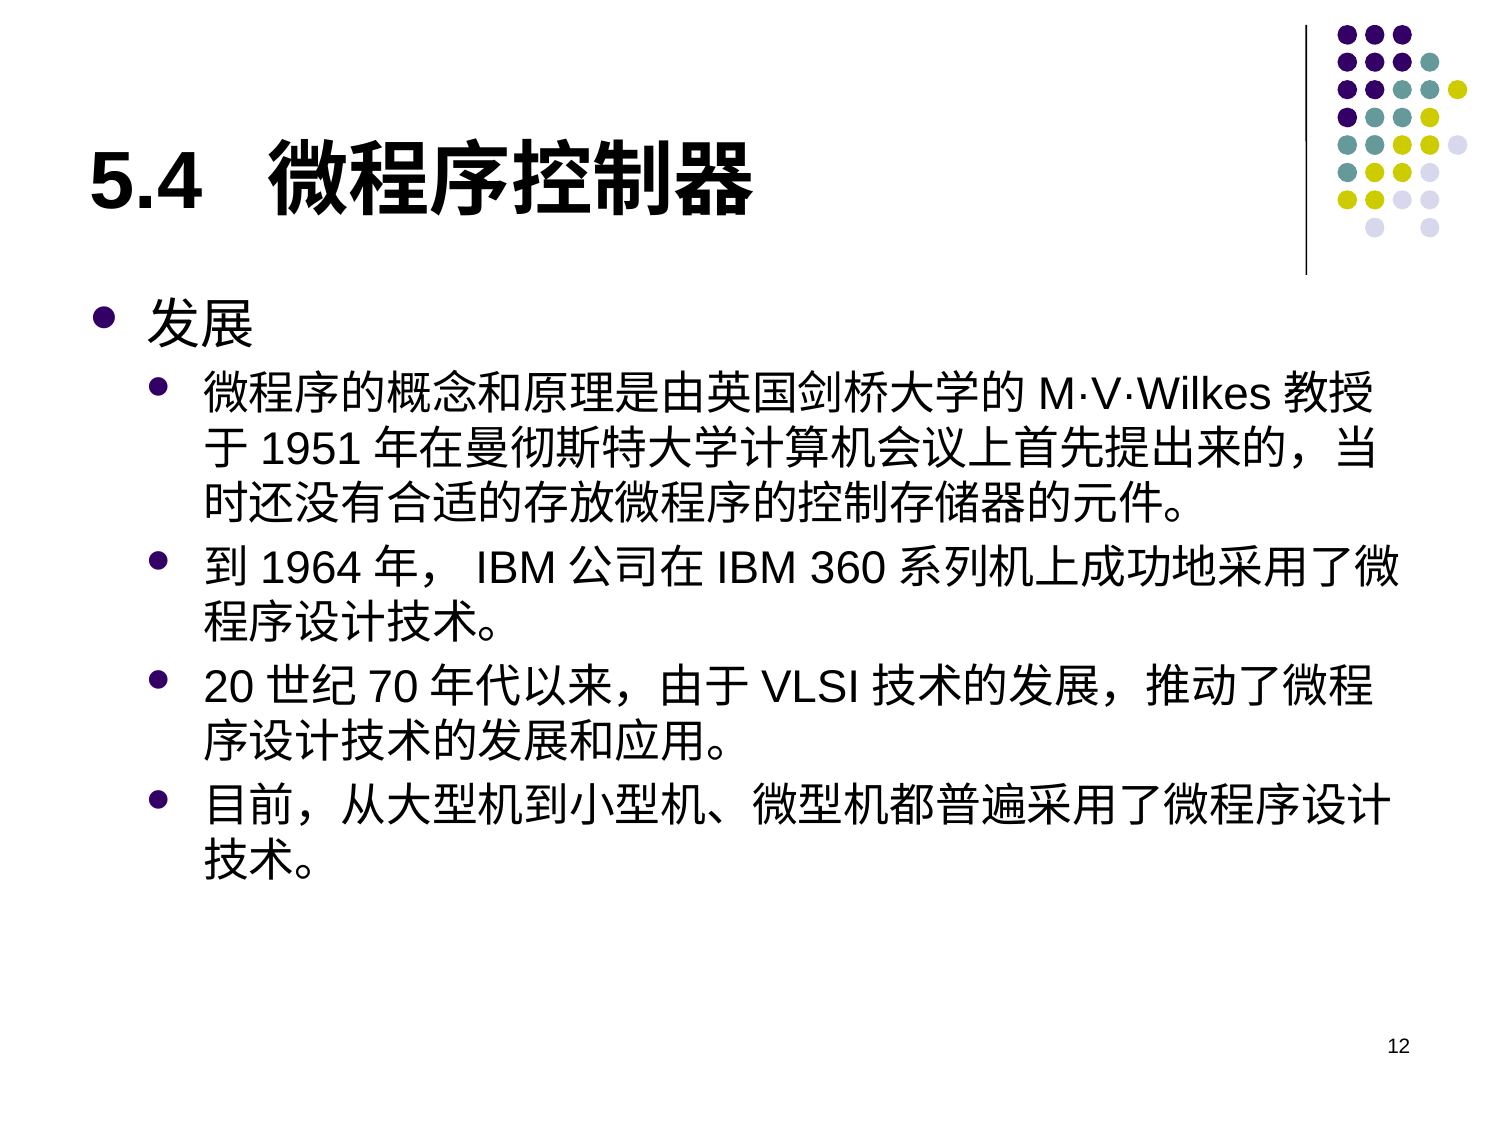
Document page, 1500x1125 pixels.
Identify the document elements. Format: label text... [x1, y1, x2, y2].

list 发展 微程序的概念和原理是由英国剑桥大学的M·V·Wilkes教授于1951年在曼彻斯特大学计算机会议上首先提出来的，当时还没有合适的存放微程序的控制存储器的元件。 到1964年，IBM公司在IBM 360系列机上成功地采用了微程序设计技术。 20世纪70年代以来，由于VLSI技术的发展，推动了微程序设计技术的发展和应用。 目前，从大型机到小型机、微型机都普遍采用了微程序设计技术。 [74, 281, 1426, 1006]
text_box [1074, 1024, 1425, 1100]
title 5.4 微程序控制器 [74, 19, 1313, 233]
